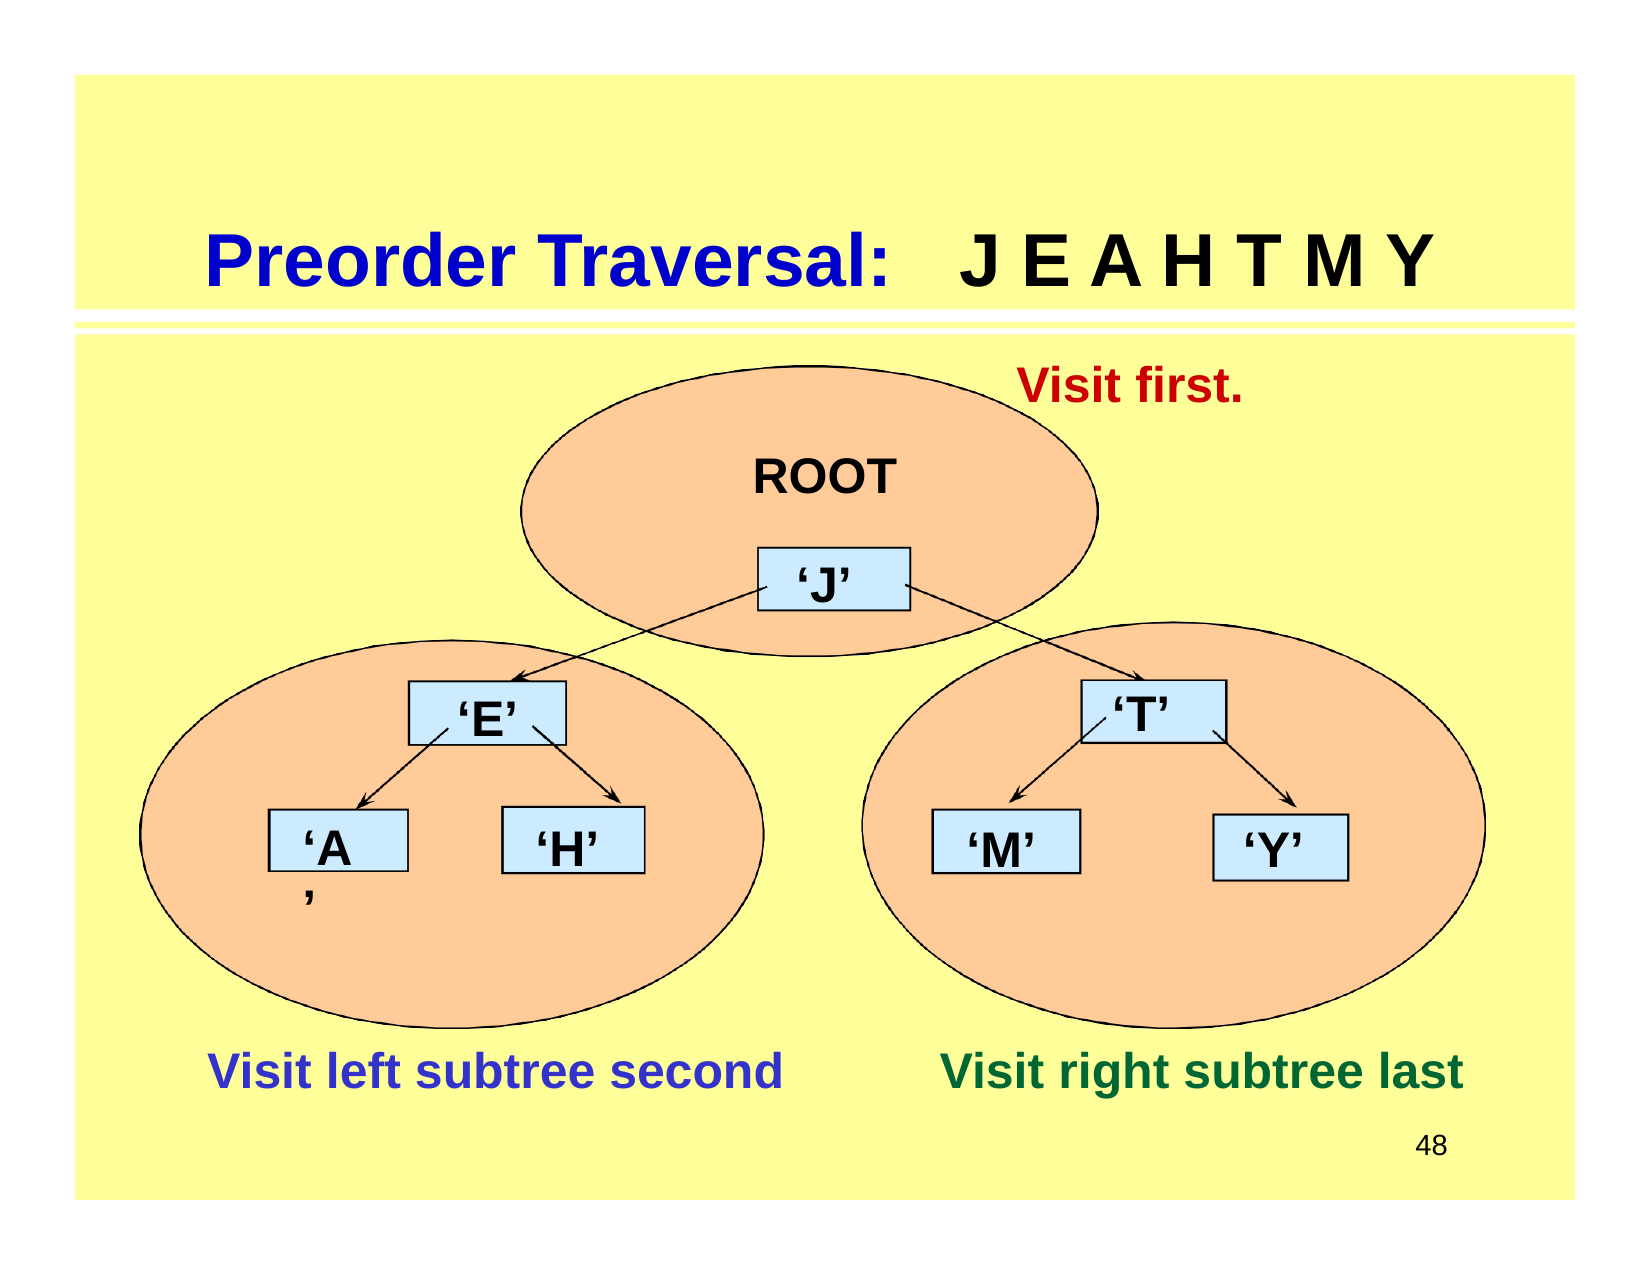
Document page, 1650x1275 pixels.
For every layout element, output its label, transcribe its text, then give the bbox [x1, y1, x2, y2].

text_box J E A H T M Y Visit first. [957, 208, 1445, 364]
slide_number 48 [1409, 1120, 1454, 1275]
picture [139, 365, 1487, 1030]
text_box Visit left subtree second [204, 1038, 787, 1098]
text_box Visit right subtree last [937, 1038, 1466, 1098]
title Preorder Traversal: [202, 208, 897, 364]
